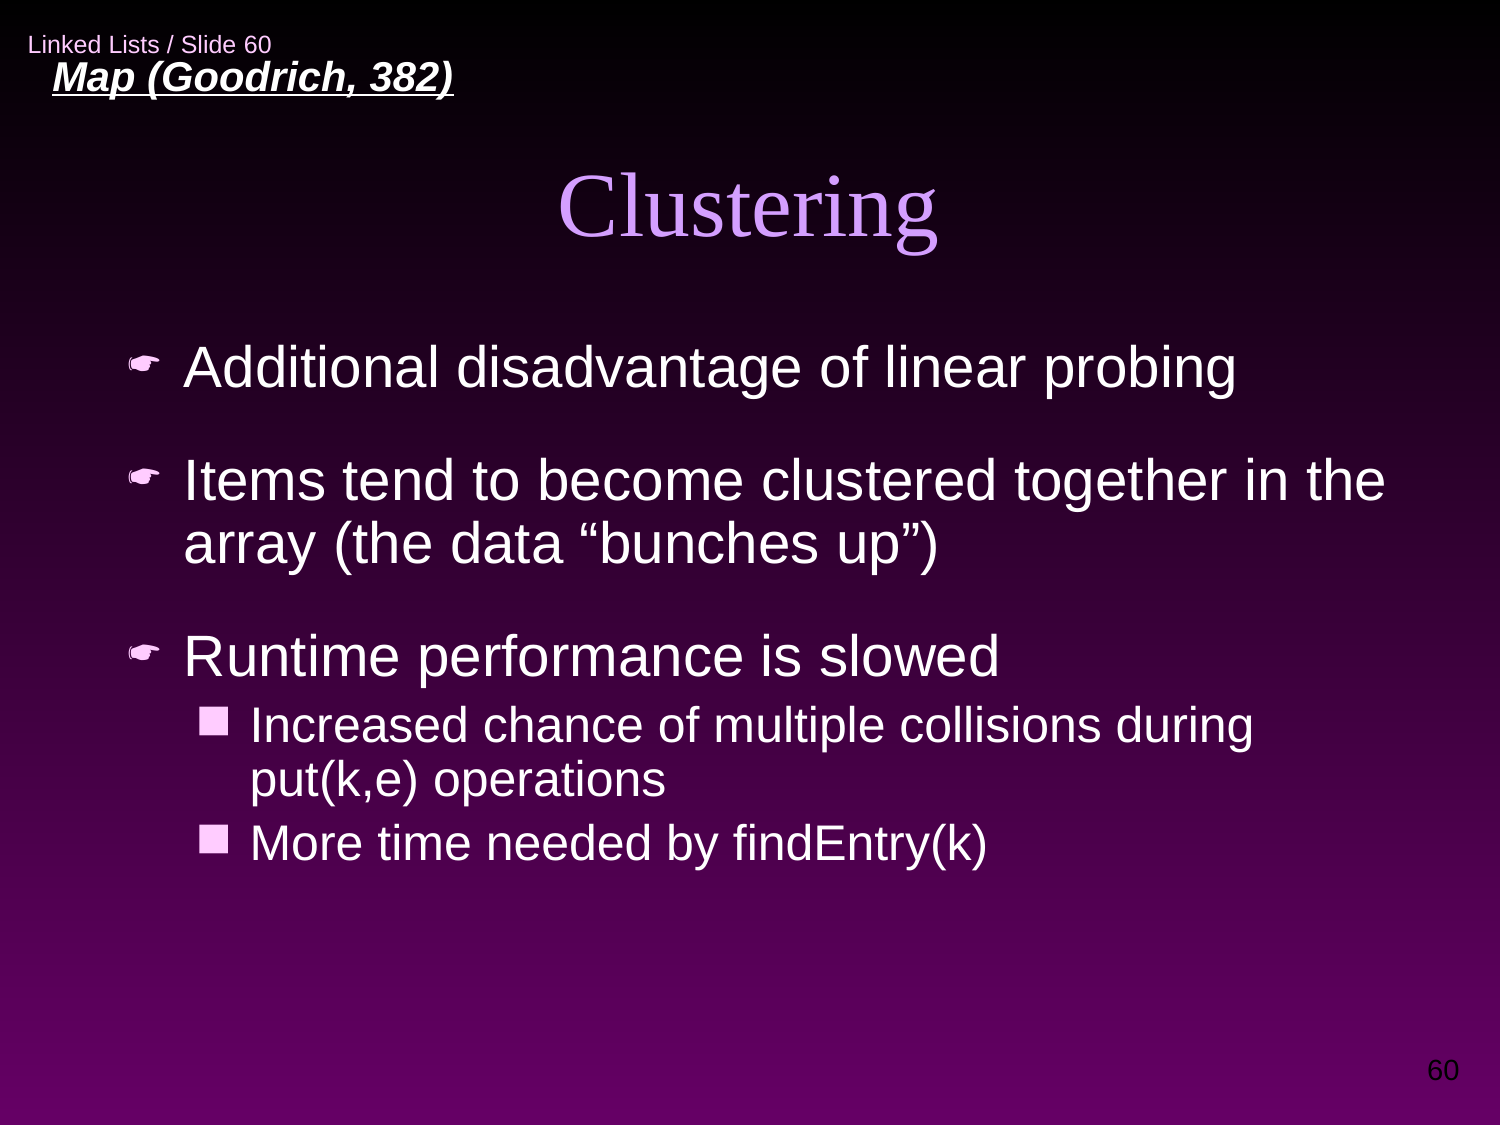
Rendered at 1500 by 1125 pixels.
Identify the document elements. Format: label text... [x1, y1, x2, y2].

slide_number 60 [1275, 1025, 1475, 1113]
text_box Map (Goodrich, 382)‏ [37, 37, 1050, 113]
title Clustering [34, 75, 1465, 263]
list Additional disadvantage of linear probing Items tend to become clustered together in the array (the data “bunches up”)‏ Runtime performance is slowed Increased chance of multiple collisions during put(k,e) operations More time needed by findEntry(k) [112, 329, 1449, 1005]
